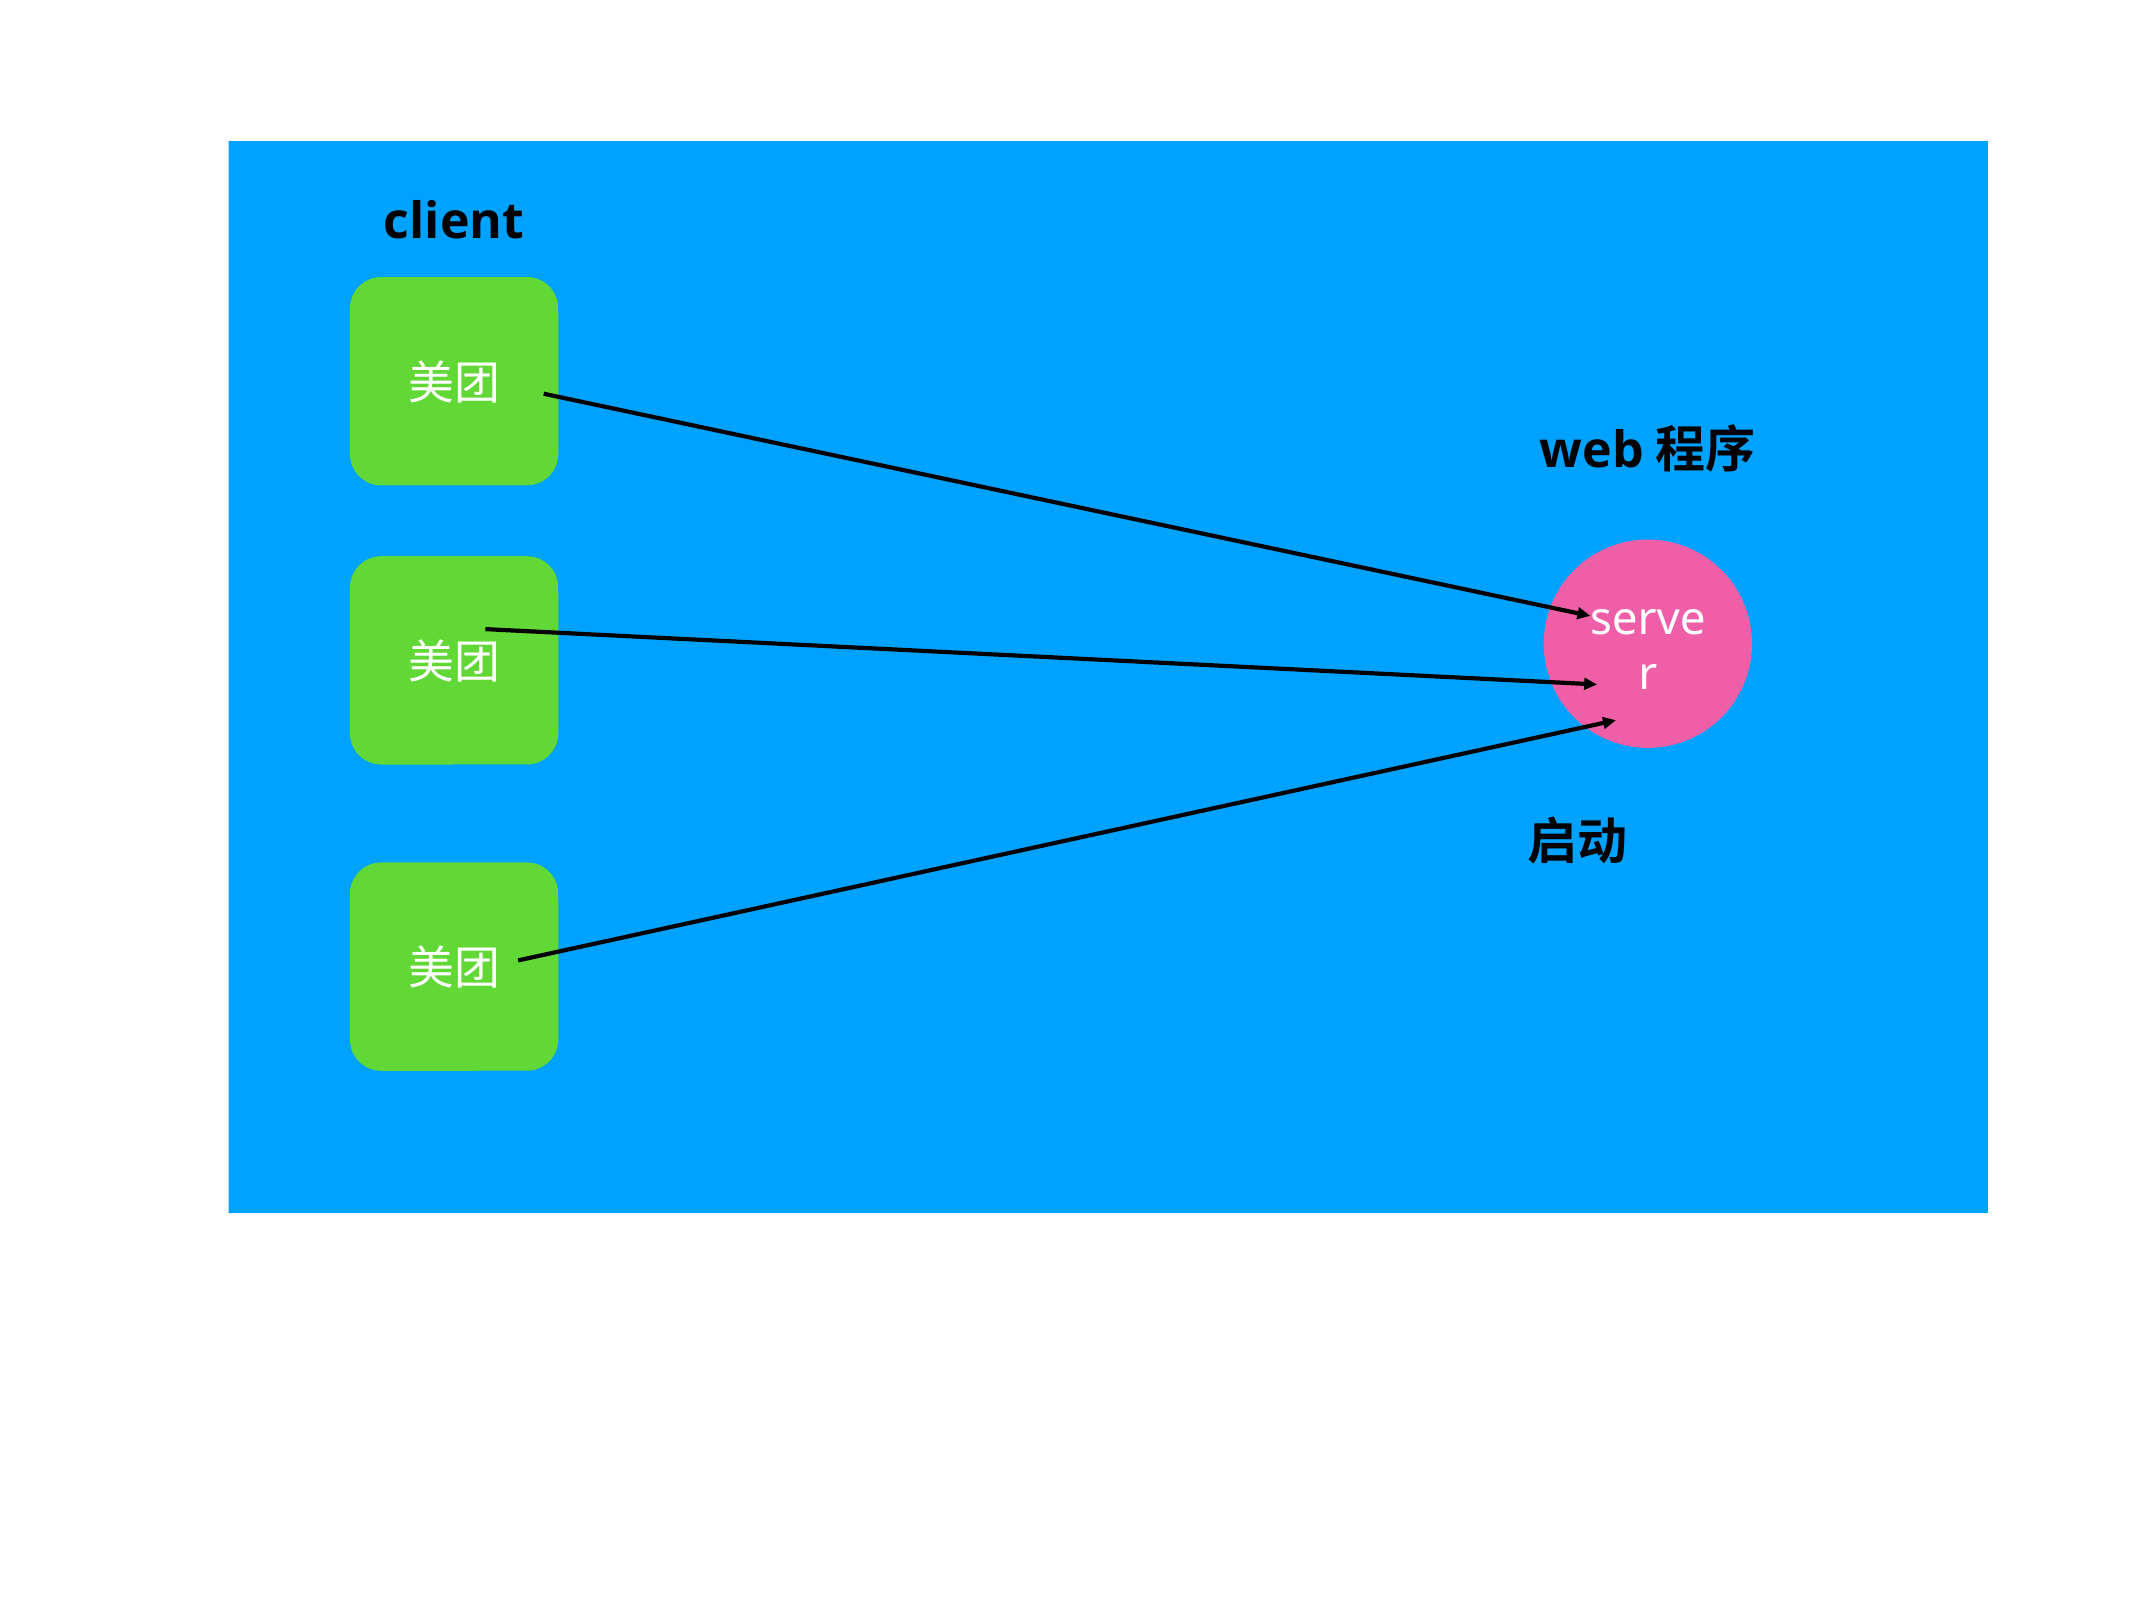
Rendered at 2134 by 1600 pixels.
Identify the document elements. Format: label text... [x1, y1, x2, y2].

text_box [518, 716, 1616, 961]
text_box client [375, 180, 533, 258]
text_box server [1543, 539, 1753, 748]
text_box web程序 [1531, 409, 1765, 487]
text_box 美团 [349, 556, 559, 765]
text_box [228, 141, 1988, 1213]
text_box 美团 [349, 277, 559, 486]
text_box [485, 629, 1597, 691]
text_box [543, 393, 1591, 620]
text_box 启动 [1518, 801, 1636, 878]
text_box 美团 [349, 862, 559, 1071]
